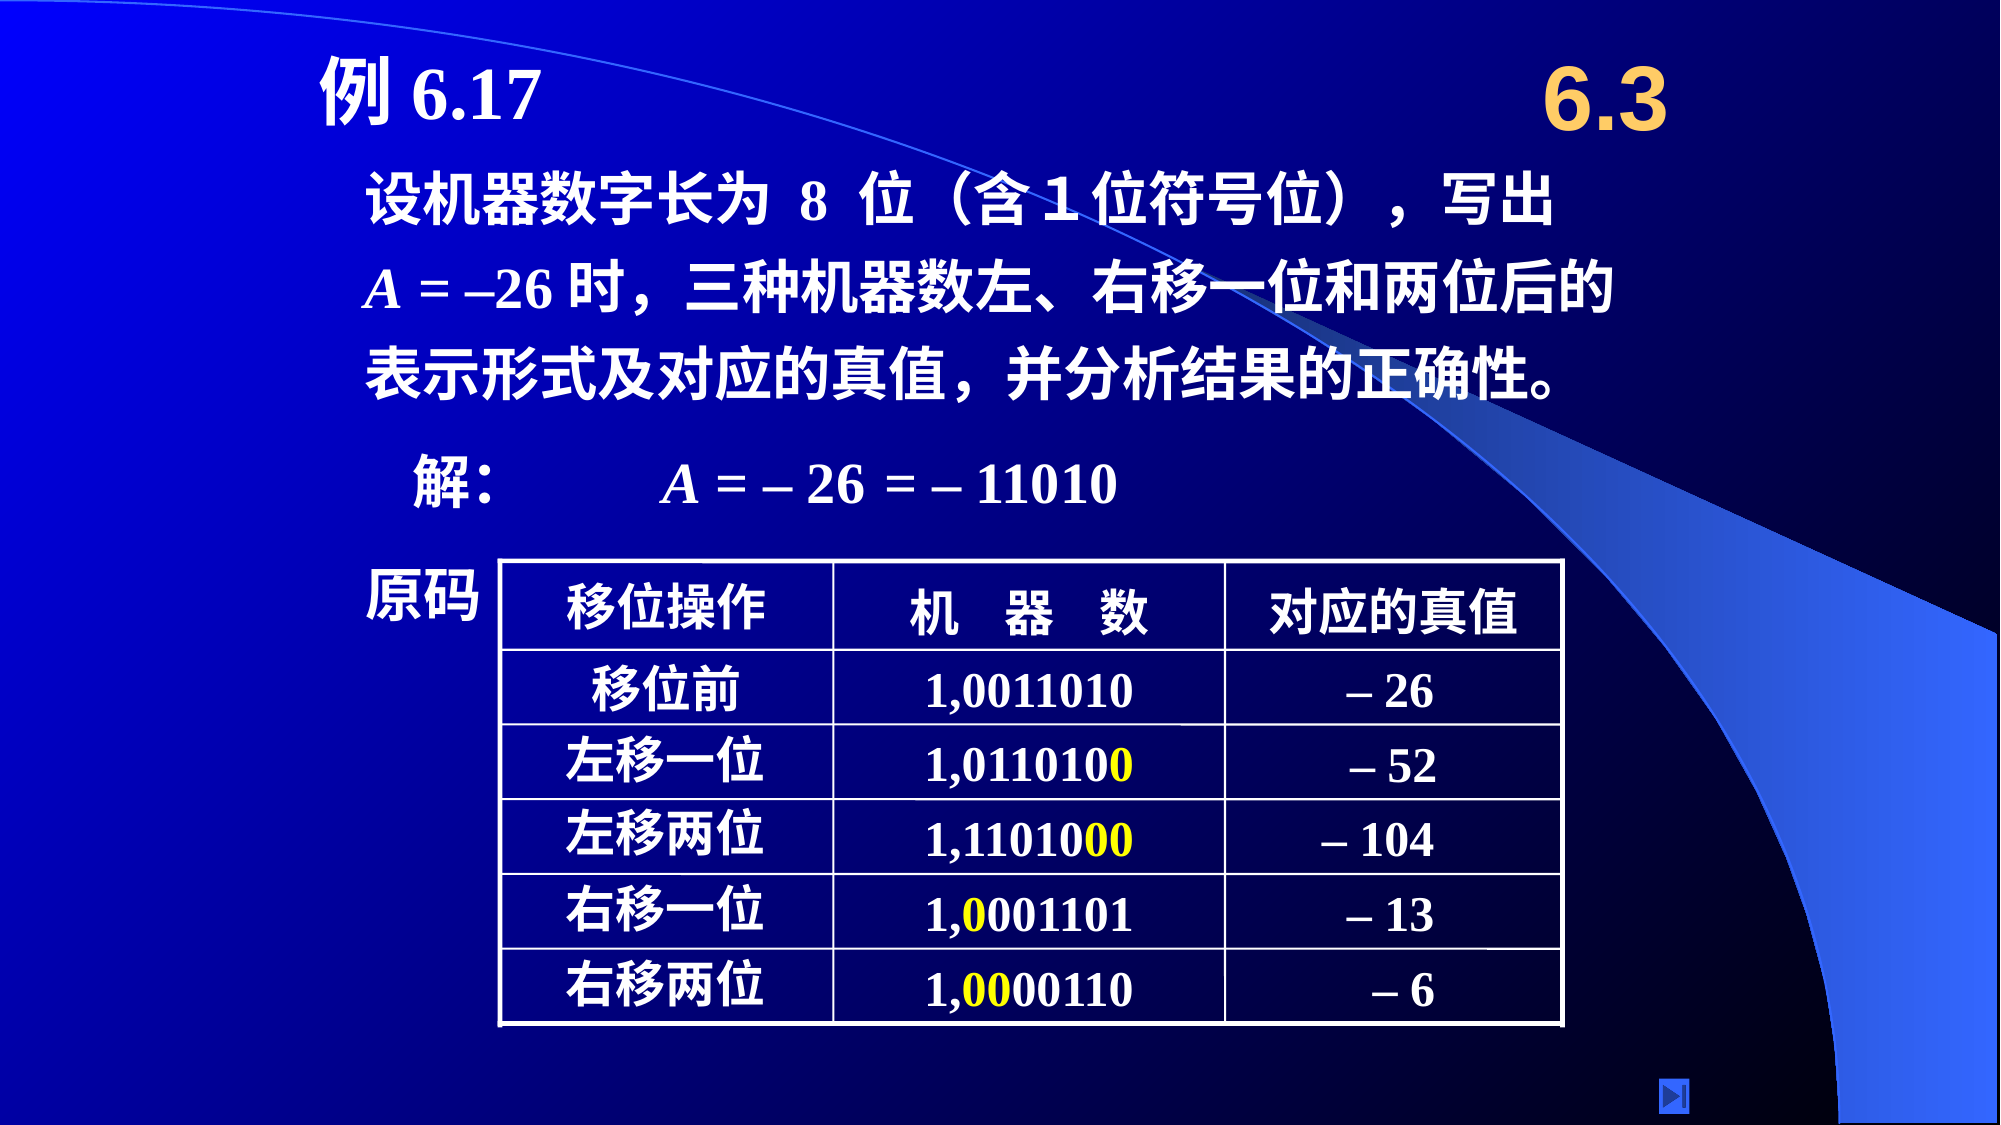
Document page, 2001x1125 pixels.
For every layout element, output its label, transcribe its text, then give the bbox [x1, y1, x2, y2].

text_box = – 11010 [869, 438, 1149, 523]
text_box A = – 26 [647, 438, 869, 523]
text_box 设机器数字长为 8 位（含１位符号位），写出 A = –26时，三种机器数左、右移一位和两位后的表示形式及对应的真值，并分析结果的正确性。 [349, 137, 1688, 415]
text_box 解： [397, 438, 545, 523]
text_box 原码 [350, 550, 497, 636]
text_box 6.3 [1512, 24, 1700, 163]
text_box – 6 [1565, 948, 1573, 1024]
text_box 例6.17 [304, 37, 558, 143]
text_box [499, 560, 1563, 1025]
text_box [1659, 1078, 1690, 1114]
